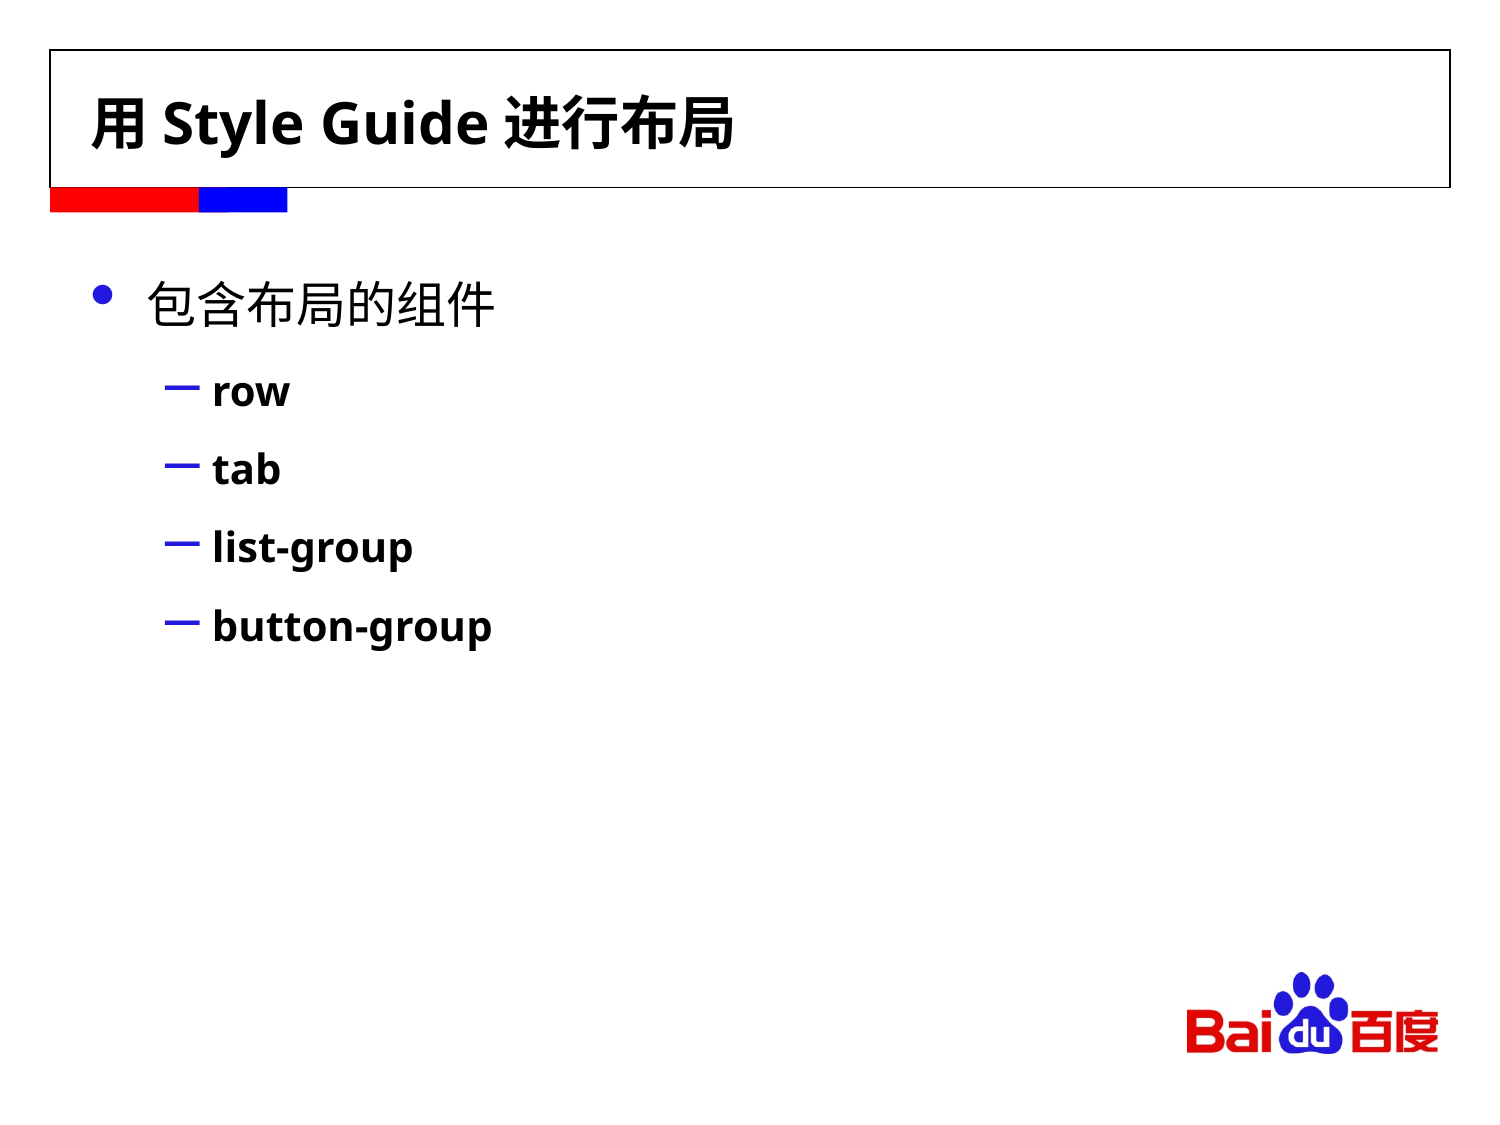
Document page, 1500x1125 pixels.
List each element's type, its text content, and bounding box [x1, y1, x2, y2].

list 包含布局的组件 row tab list-group button-group [74, 257, 1426, 1001]
title 用Style Guide进行布局 [74, 56, 1426, 185]
picture [1187, 972, 1438, 1054]
